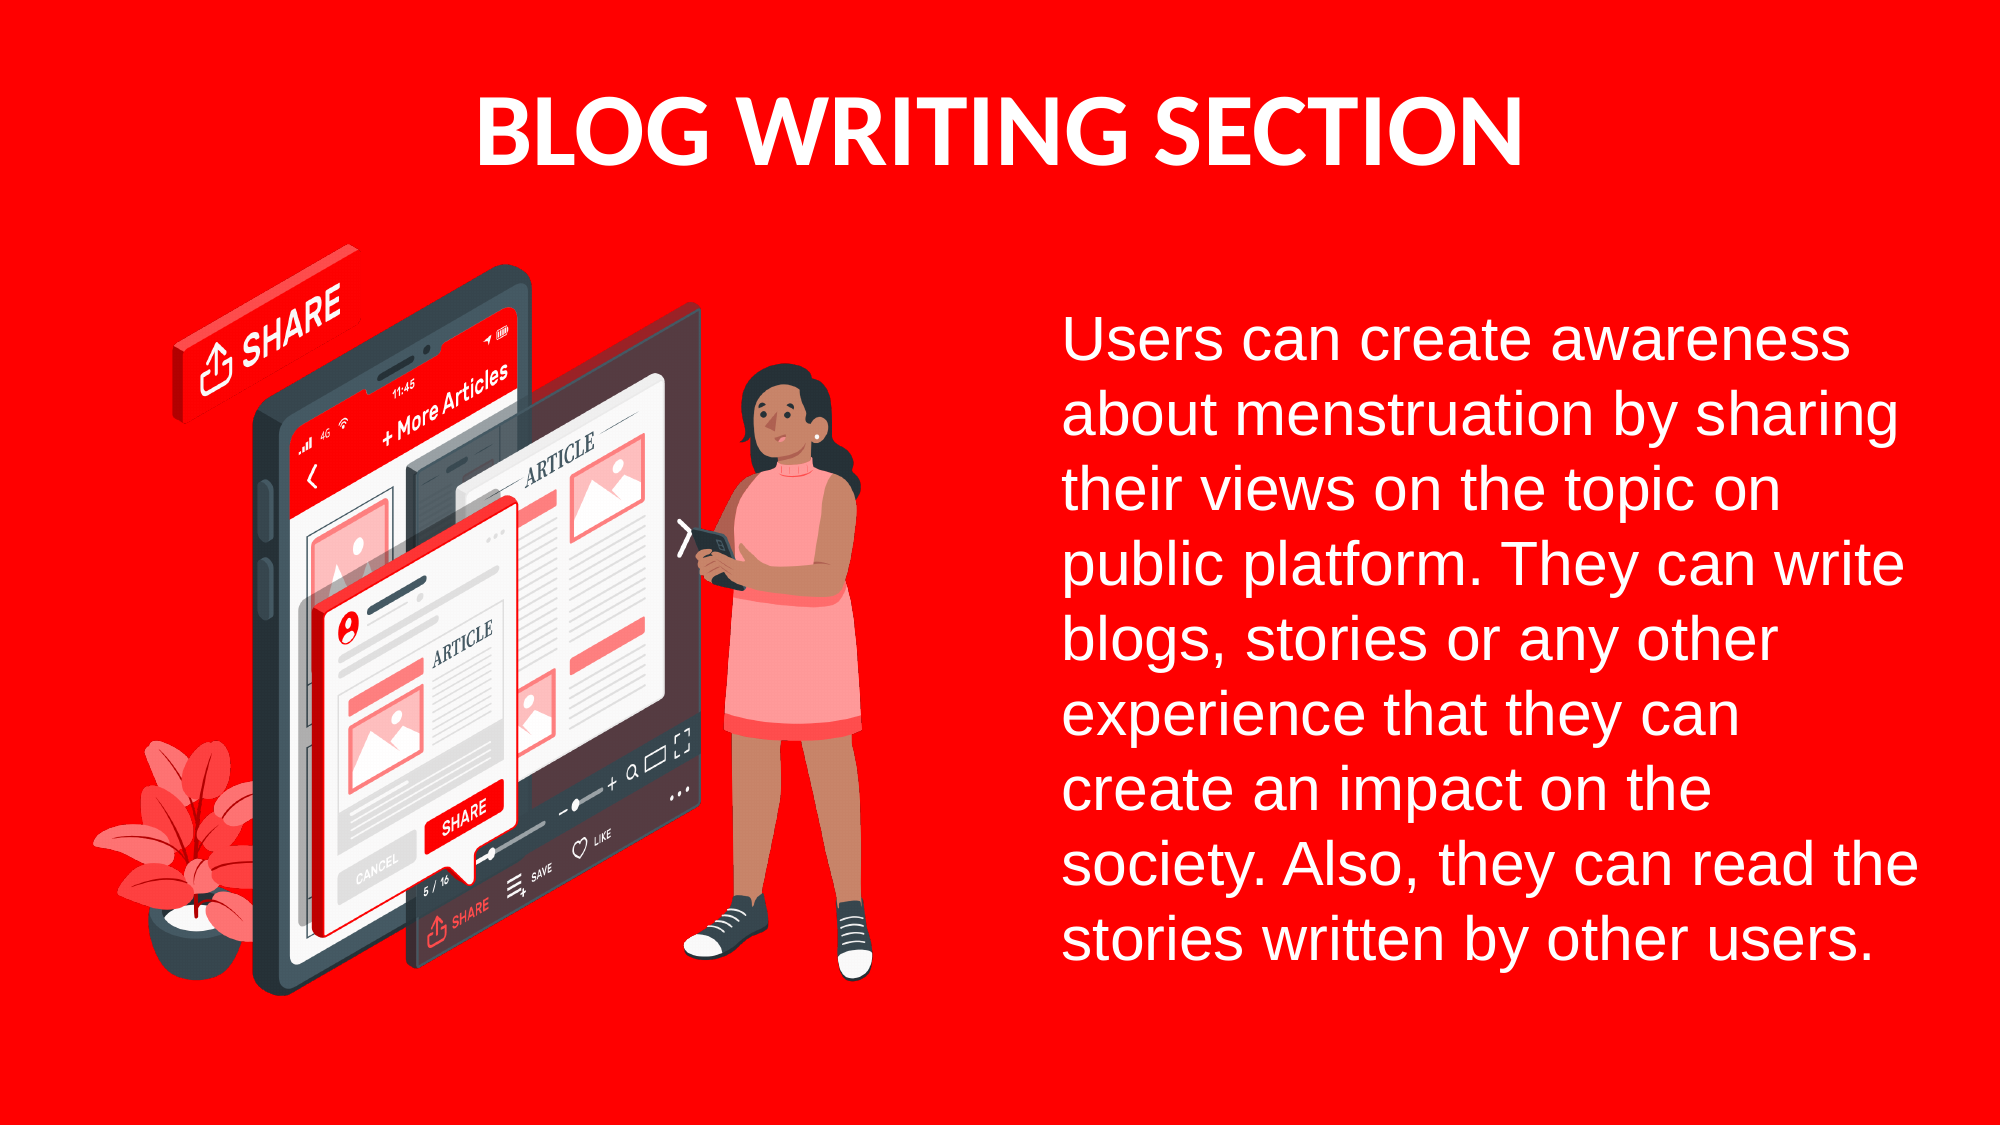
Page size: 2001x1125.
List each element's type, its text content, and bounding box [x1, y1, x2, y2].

text_box BLOG WRITING SECTION [1, 54, 2000, 195]
picture [73, 195, 928, 1053]
text_box Users can create awareness about menstruation by sharing their views on the topic on public platform. They can write blogs, stories or any other experience that they can create an impact on the society. Also, they can read the stories written by other users. [1046, 290, 1944, 981]
